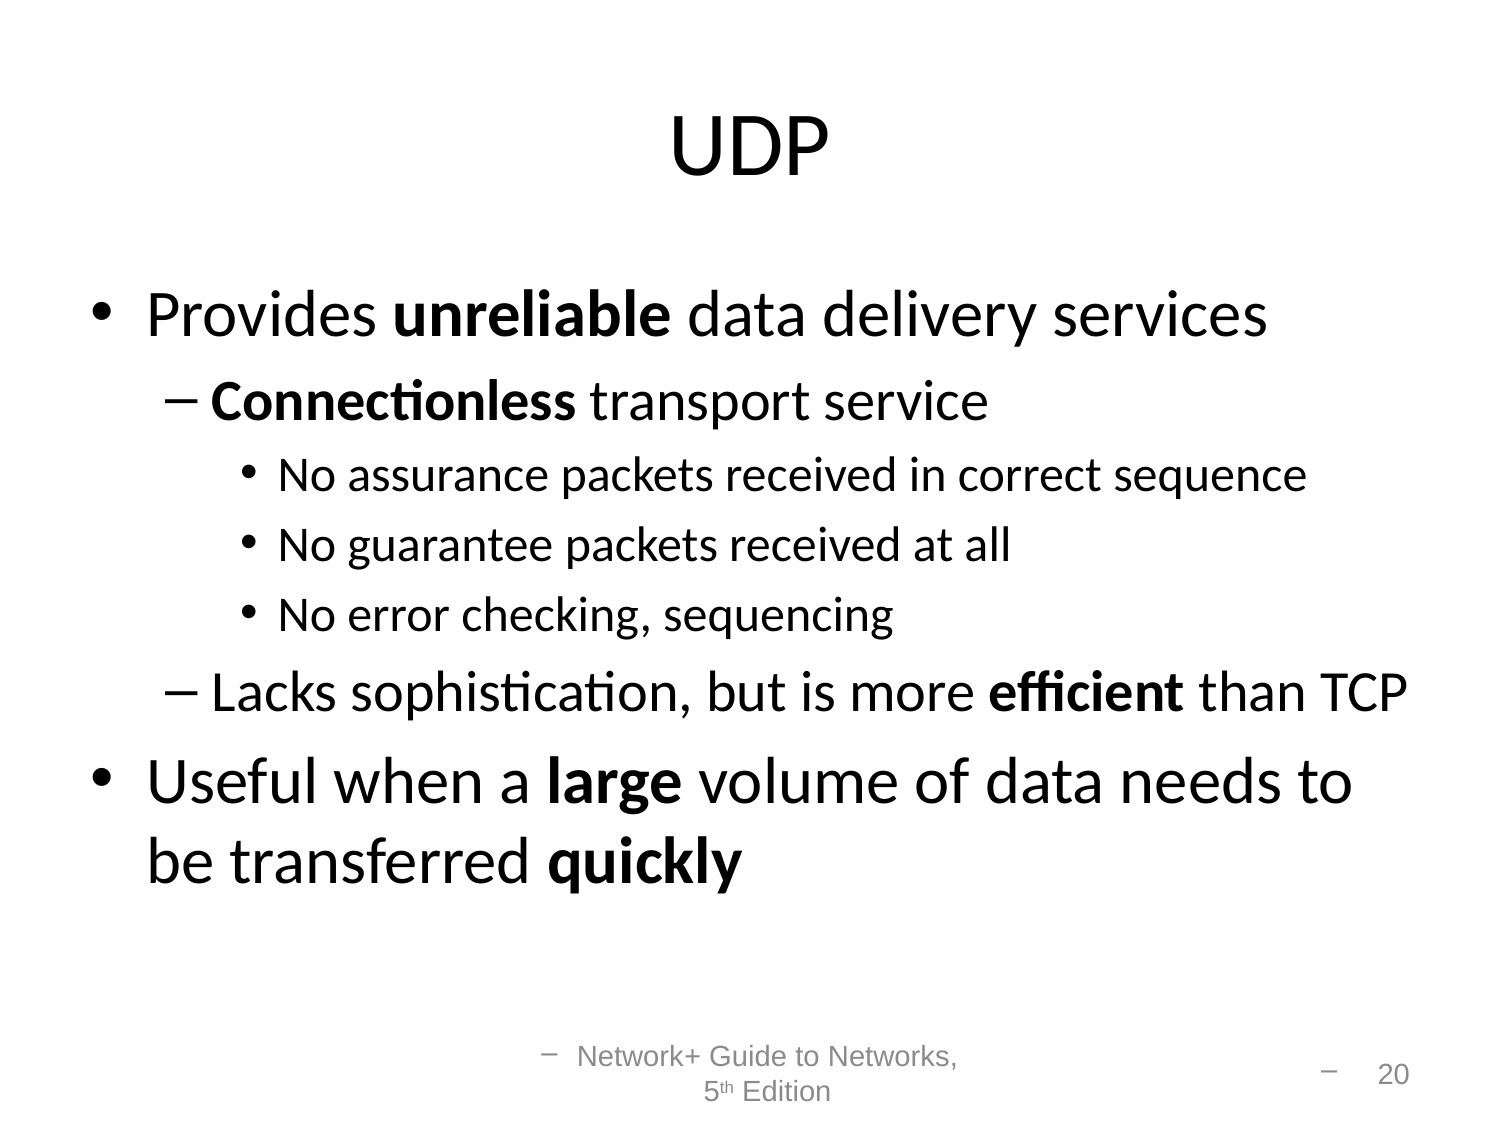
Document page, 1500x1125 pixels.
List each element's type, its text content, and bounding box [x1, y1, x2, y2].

slide_number 20 [1074, 1042, 1425, 1103]
footer Network+ Guide to Networks, 5th Edition [512, 1042, 988, 1103]
list Provides unreliable data delivery services Connectionless transport service No assurance packets received in correct sequence No guarantee packets received at all No error checking, sequencing Lacks sophistication, but is more efficient than TCP Useful when a large volume of data needs to be transferred quickly [75, 262, 1425, 1005]
title UDP [75, 45, 1425, 233]
